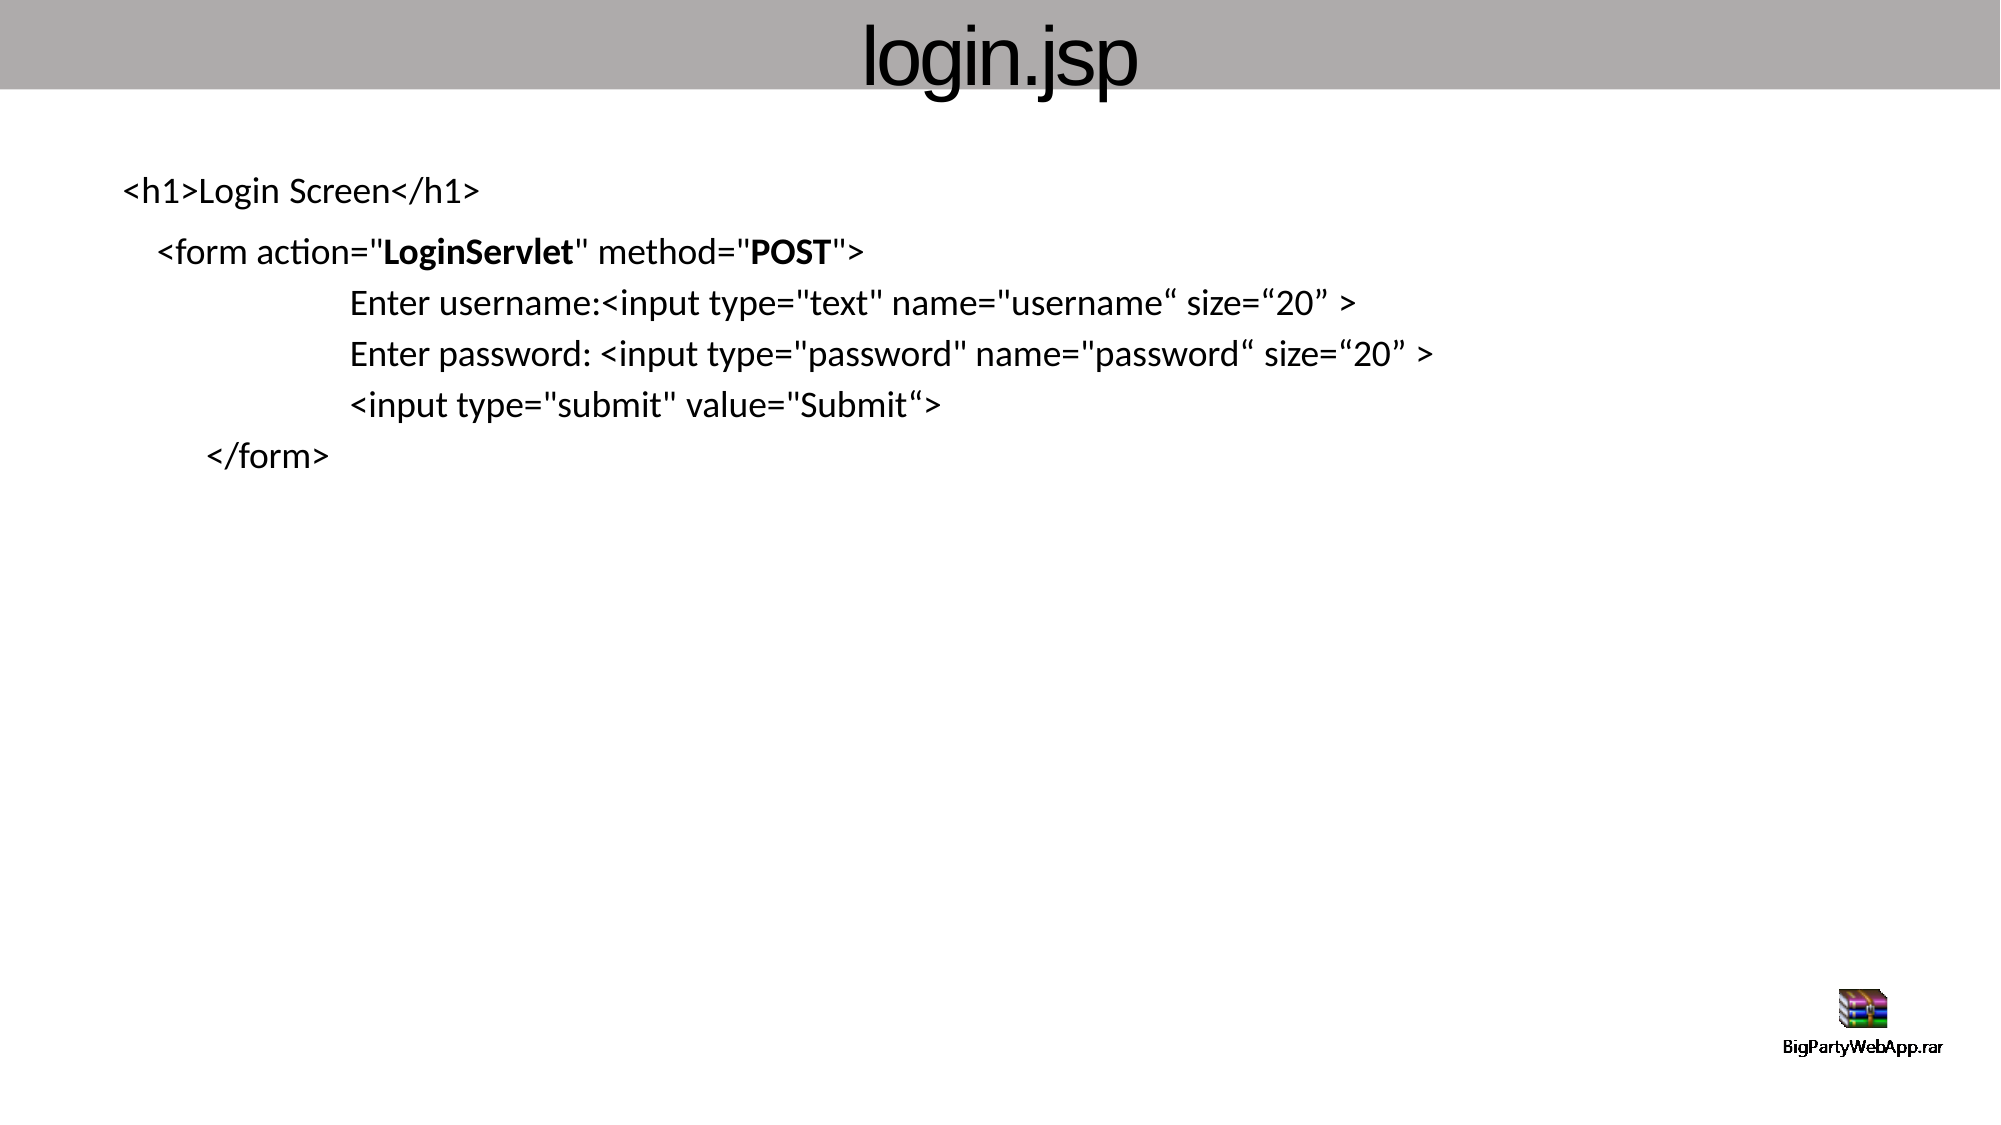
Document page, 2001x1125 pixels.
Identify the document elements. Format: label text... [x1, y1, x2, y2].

text_box [1783, 989, 1944, 1057]
text_box [0, 0, 859, 90]
text_box [1142, 0, 2000, 90]
text_box <h1>Login Screen</h1> <form action="LoginServlet" method="POST"> Enter username:<input type="text" name="username“ size=“20” > Enter password: <input type="password" name="password“ size=“20” > <input type="submit" value="Submit“> </form> [120, 147, 1446, 476]
title login.jsp [859, 0, 1142, 147]
